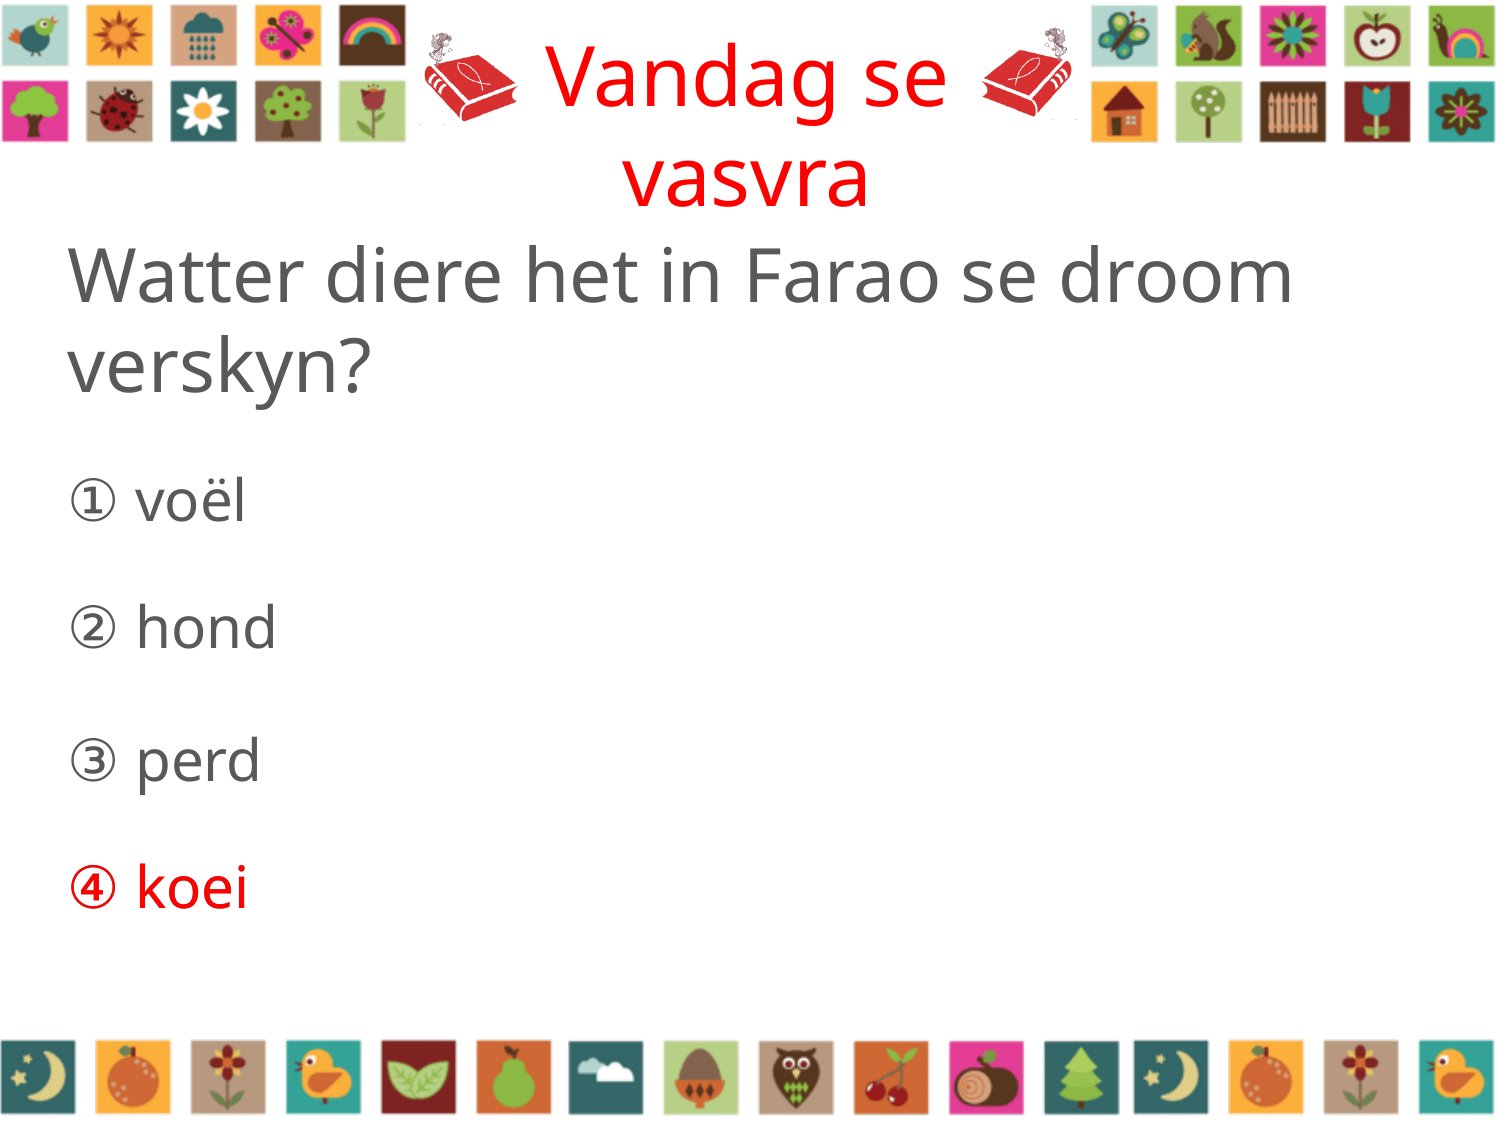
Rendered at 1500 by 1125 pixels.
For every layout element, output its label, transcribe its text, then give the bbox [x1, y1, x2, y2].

text_box ① voël [53, 456, 1436, 541]
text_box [0, 1028, 1500, 1118]
picture [0, 3, 550, 150]
text_box ③ perd [53, 716, 1483, 801]
picture [950, 3, 1500, 150]
text_box ② hond [53, 582, 1436, 668]
text_box Watter diere het in Farao se droom verskyn? [53, 219, 1436, 415]
text_box ④ koei [53, 842, 1483, 928]
text_box Vandag se vasvra [414, 16, 1080, 219]
